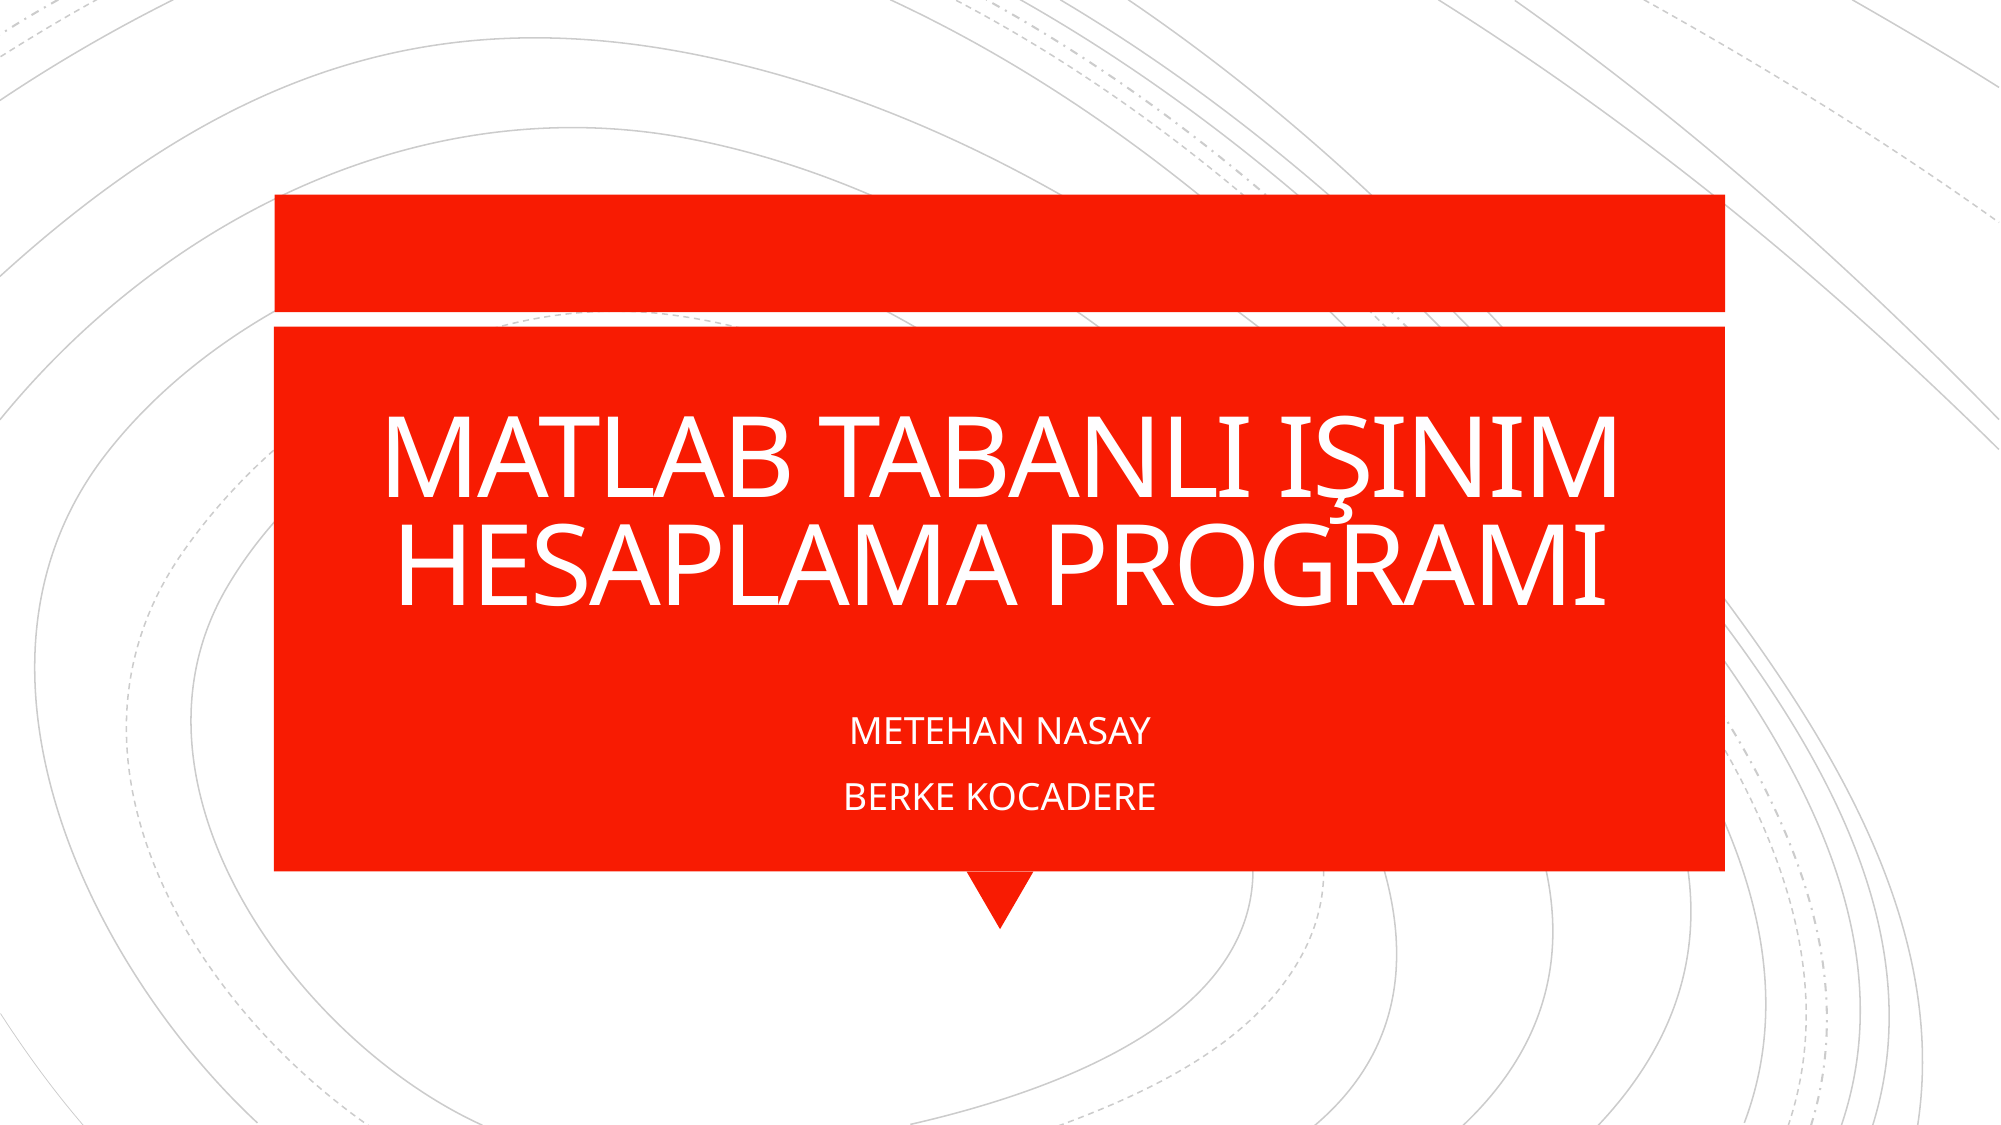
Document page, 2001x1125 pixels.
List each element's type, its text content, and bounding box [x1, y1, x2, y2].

title MATLAB TABANLI IŞINIM HESAPLAMA PROGRAMI [288, 340, 1713, 628]
subtitle METEHAN NASAY BERKE KOCADERE [288, 640, 1712, 858]
